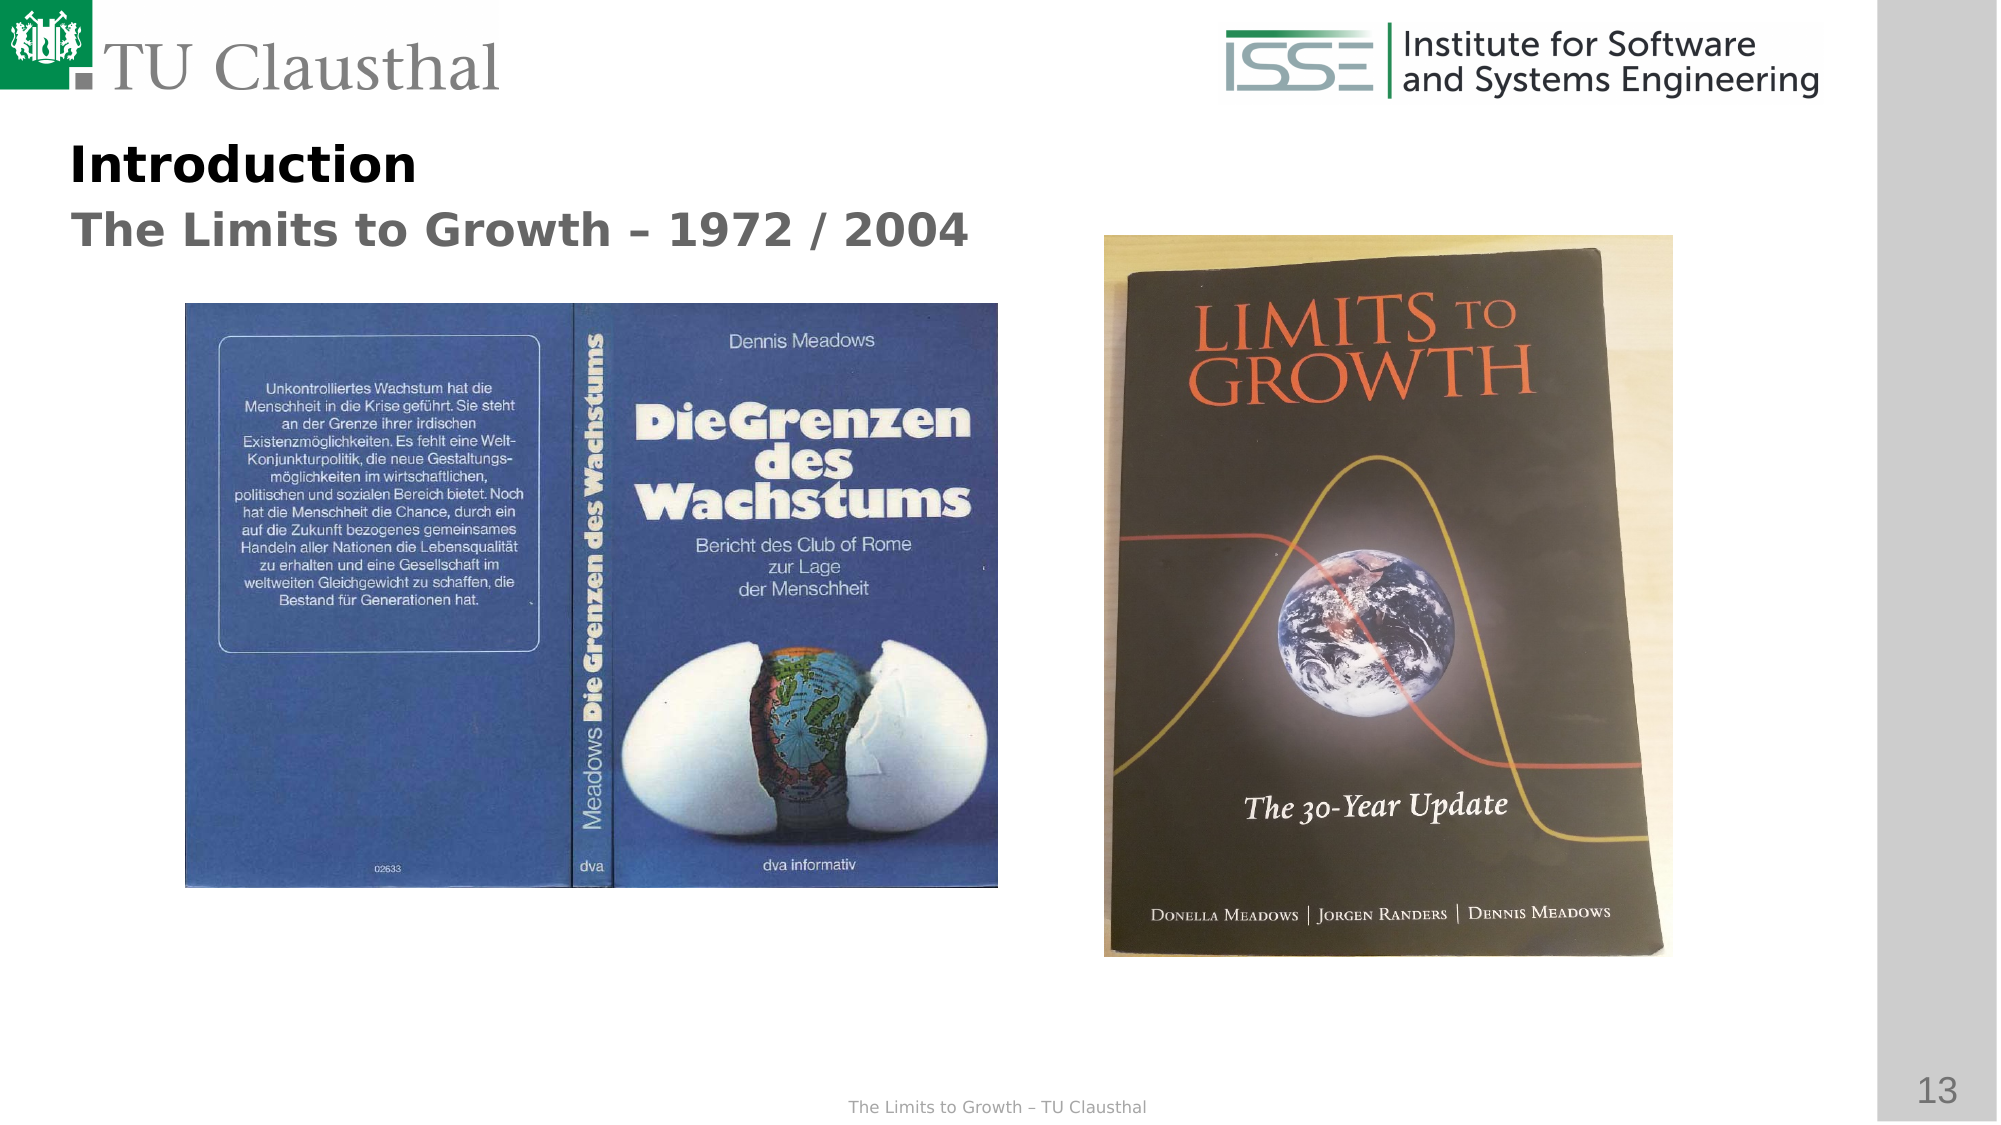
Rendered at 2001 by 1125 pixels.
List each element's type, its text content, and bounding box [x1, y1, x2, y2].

picture [1104, 235, 1673, 957]
text_box [54, 208, 1817, 1033]
text_box The Limits to Growth – 1972 / 2004 [70, 188, 1768, 268]
text_box Introduction [54, 125, 1817, 206]
picture [1218, 22, 1824, 105]
picture [185, 303, 998, 888]
picture [0, 0, 499, 90]
